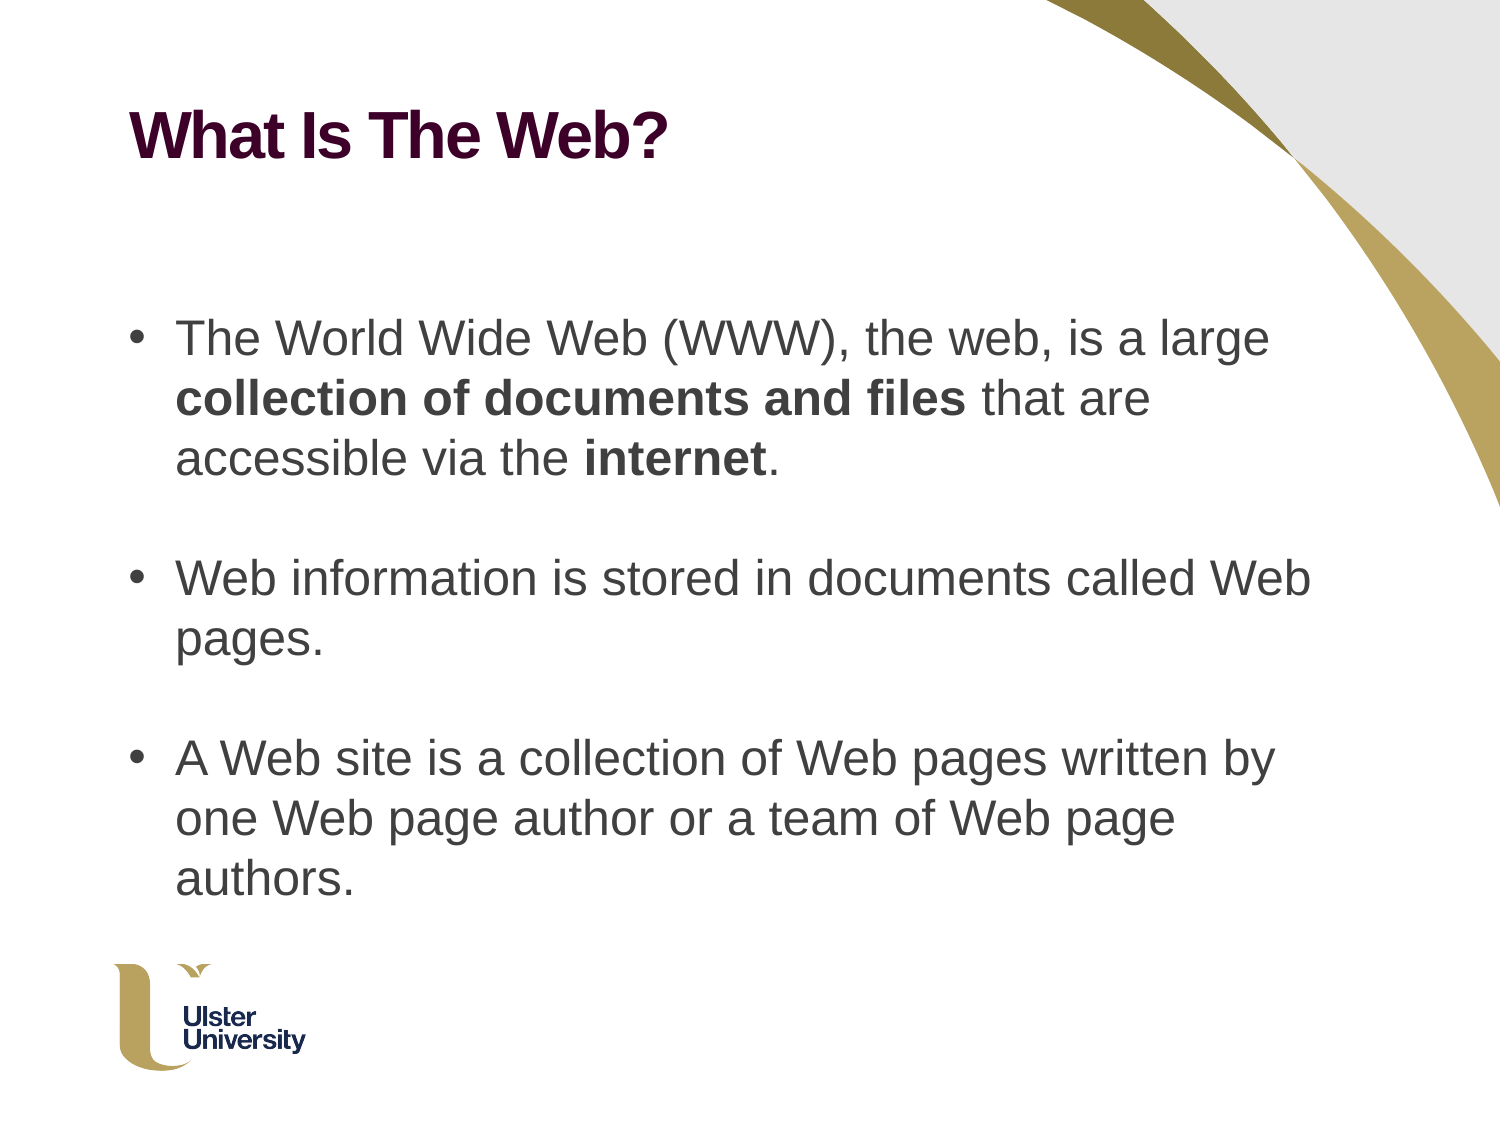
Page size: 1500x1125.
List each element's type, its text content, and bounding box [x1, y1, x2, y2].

list What Is The Web? [114, 94, 1173, 173]
picture [113, 964, 306, 1071]
list The World Wide Web (WWW), the web, is a large collection of documents and files that are accessible via the internet. Web information is stored in documents called Web pages. A Web site is a collection of Web pages written by one Web page author or a team of Web page authors. [113, 298, 1344, 933]
